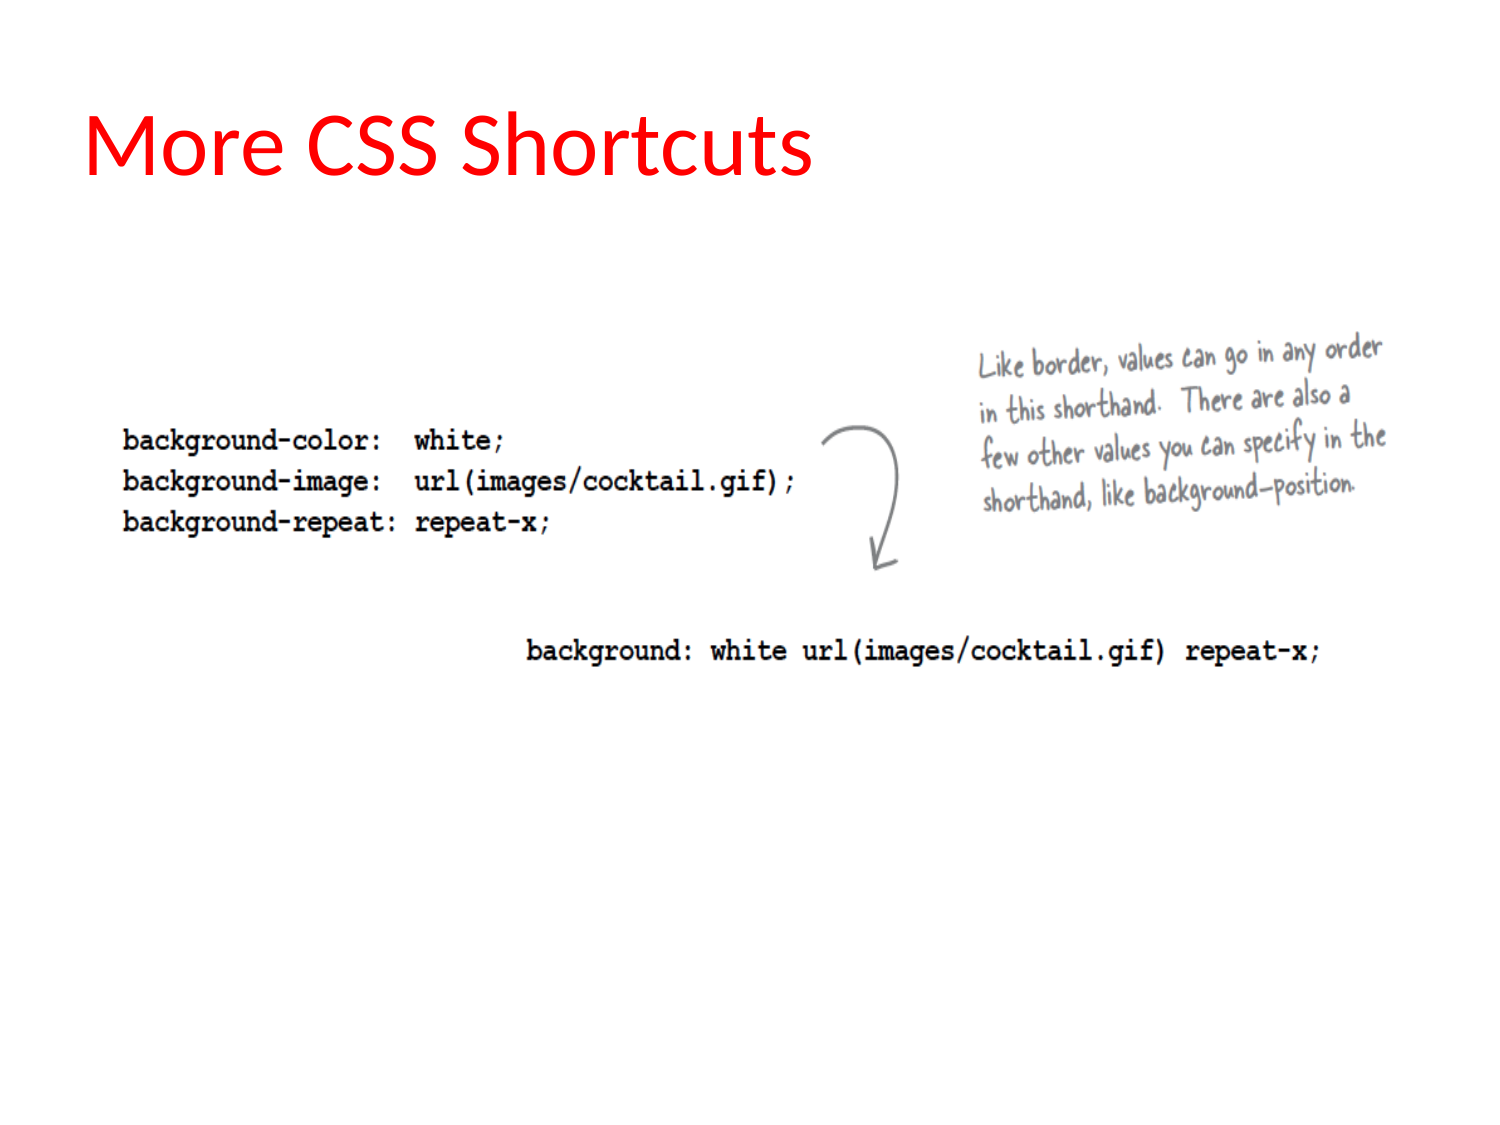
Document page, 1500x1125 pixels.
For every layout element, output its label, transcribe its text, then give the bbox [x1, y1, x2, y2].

picture [74, 331, 1426, 719]
title More CSS Shortcuts [74, 44, 1426, 234]
